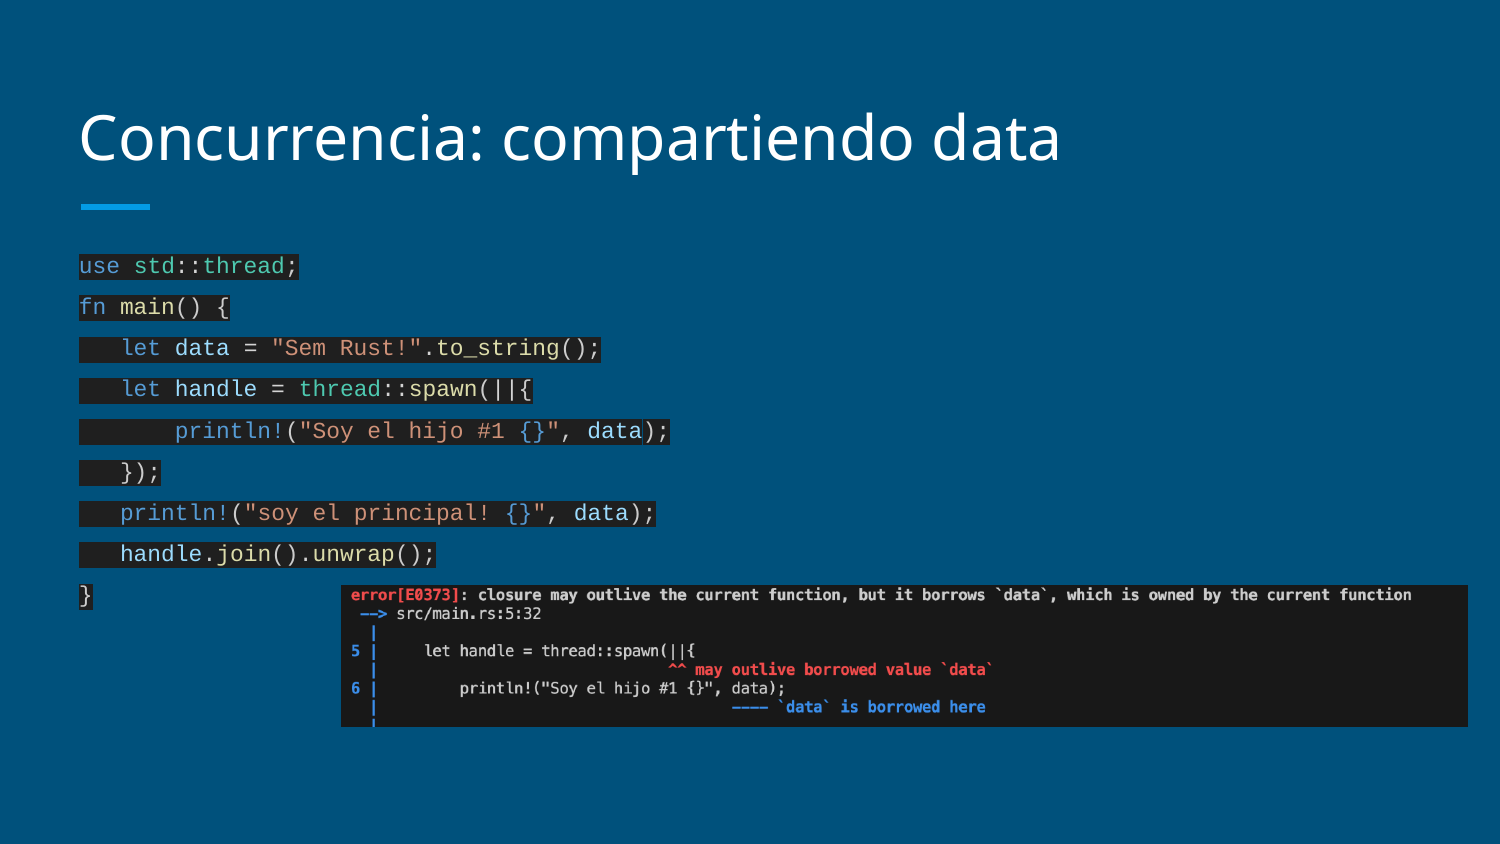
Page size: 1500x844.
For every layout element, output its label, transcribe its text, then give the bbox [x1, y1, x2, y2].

list use std::thread; fn main() { let data = "Sem Rust!".to_string(); let handle = thread::spawn(||{ println!("Soy el hijo #1 {}", data); }); println!("soy el principal! {}", data); handle.join().unwrap(); } [63, 221, 1437, 727]
picture [342, 586, 1467, 726]
title Concurrencia: compartiendo data [63, 75, 1437, 188]
